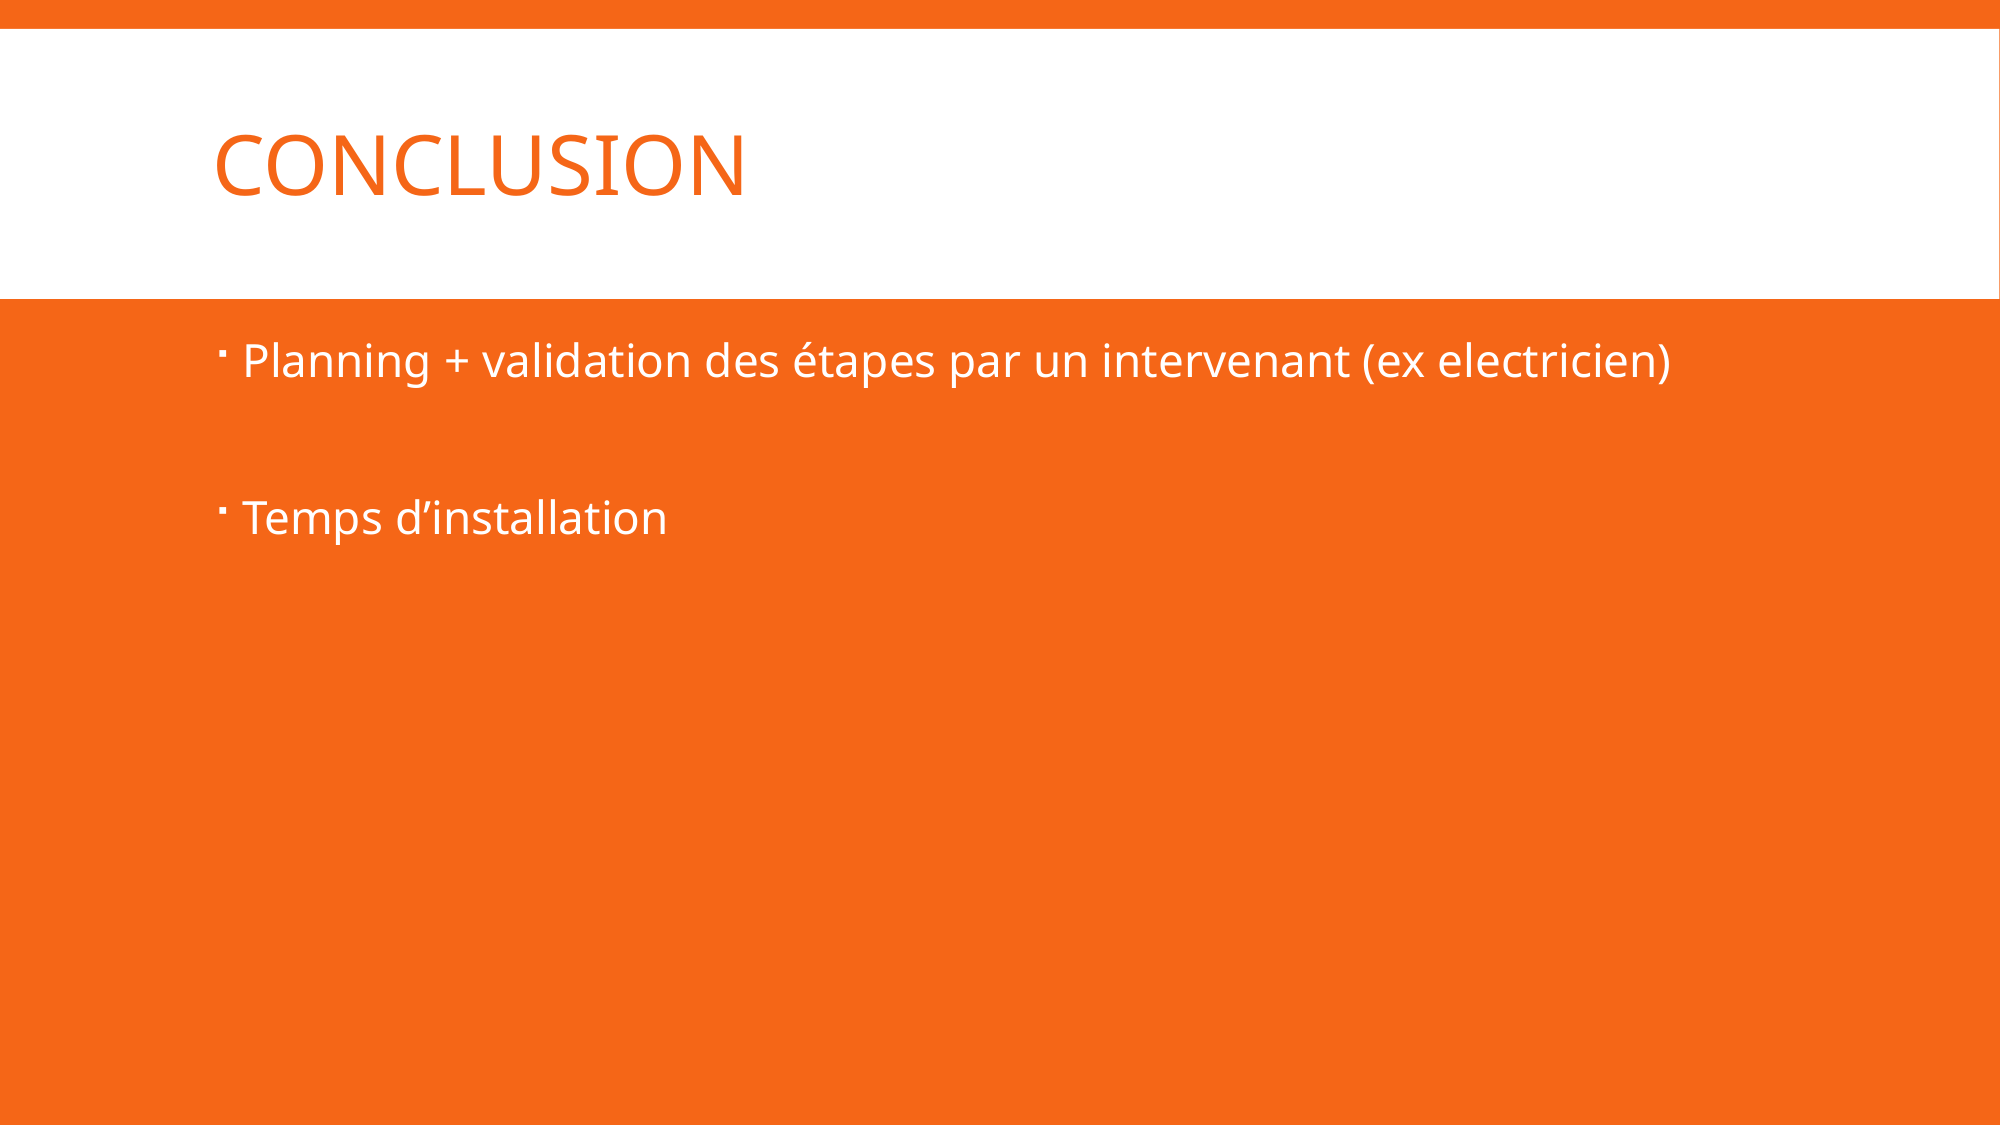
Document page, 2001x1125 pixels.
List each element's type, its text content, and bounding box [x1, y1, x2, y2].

title conclusion [197, 46, 1803, 295]
list Planning + validation des étapes par un intervenant (ex electricien) Temps d’installation [197, 329, 1803, 1020]
